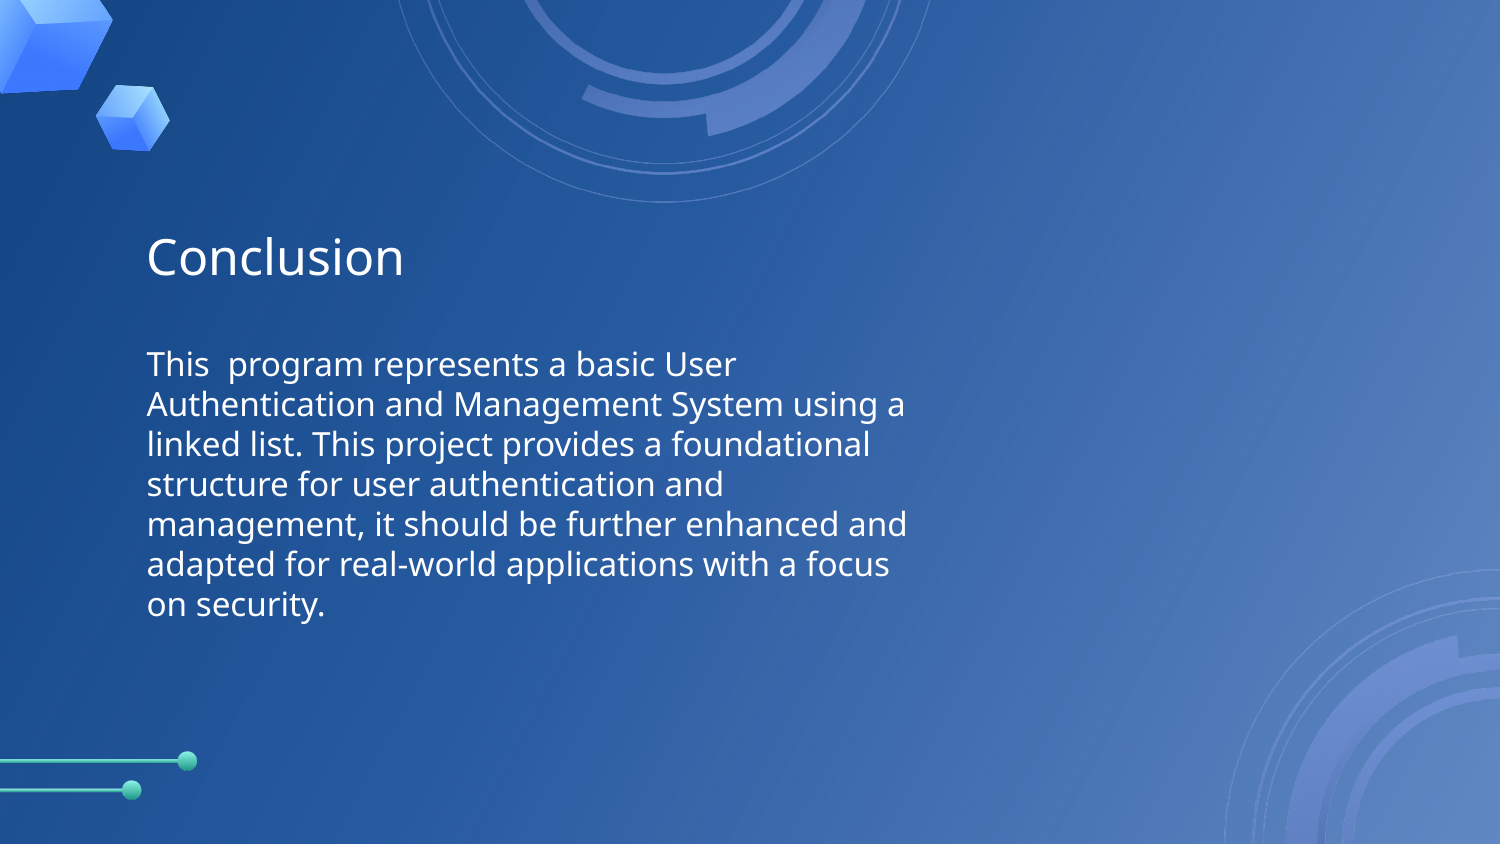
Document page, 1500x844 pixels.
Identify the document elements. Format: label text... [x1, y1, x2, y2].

title Conclusion [131, 200, 591, 301]
subtitle This program represents a basic User Authentication and Management System using a linked list. This project provides a foundational structure for user authentication and management, it should be further enhanced and adapted for real-world applications with a focus on security. [131, 328, 949, 681]
picture [0, 0, 1500, 844]
